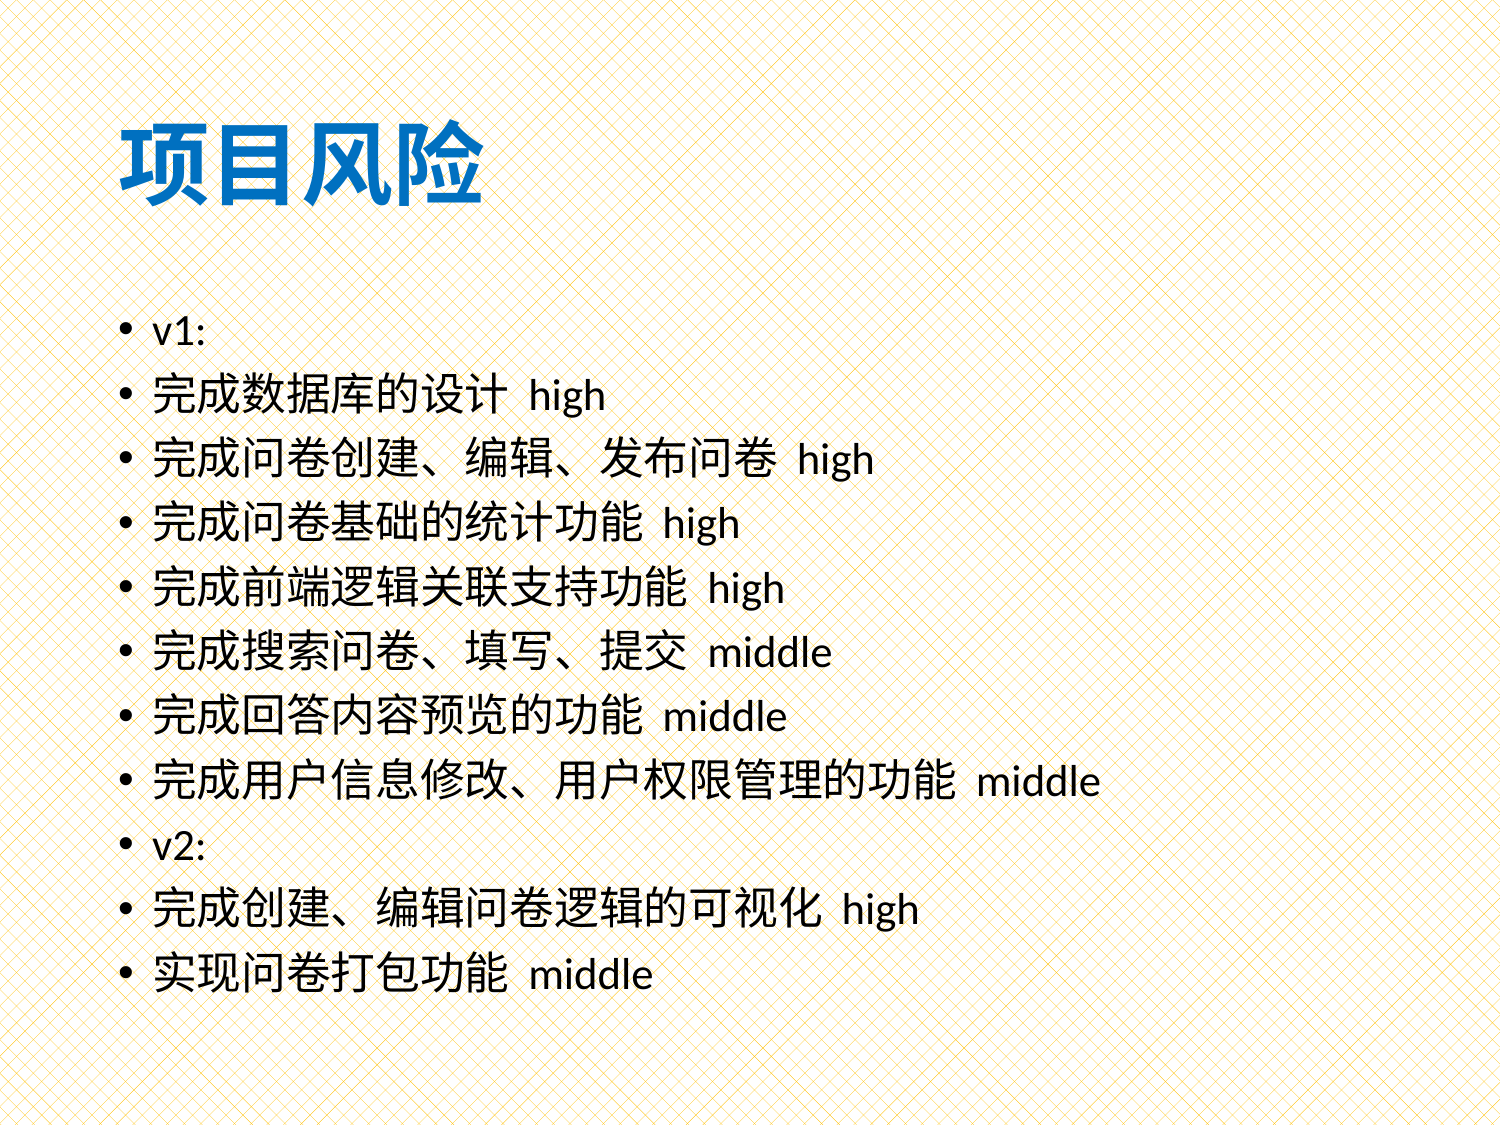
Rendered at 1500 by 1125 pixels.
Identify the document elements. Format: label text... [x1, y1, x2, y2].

list v1: 完成数据库的设计 high 完成问卷创建、编辑、发布问卷 high 完成问卷基础的统计功能 high 完成前端逻辑关联支持功能 high 完成搜索问卷、填写、提交 middle 完成回答内容预览的功能 middle 完成用户信息修改、用户权限管理的功能 middle v2: 完成创建、编辑问卷逻辑的可视化 high 实现问卷打包功能 middle [103, 299, 1397, 1014]
title 项目风险 [103, 59, 1397, 278]
